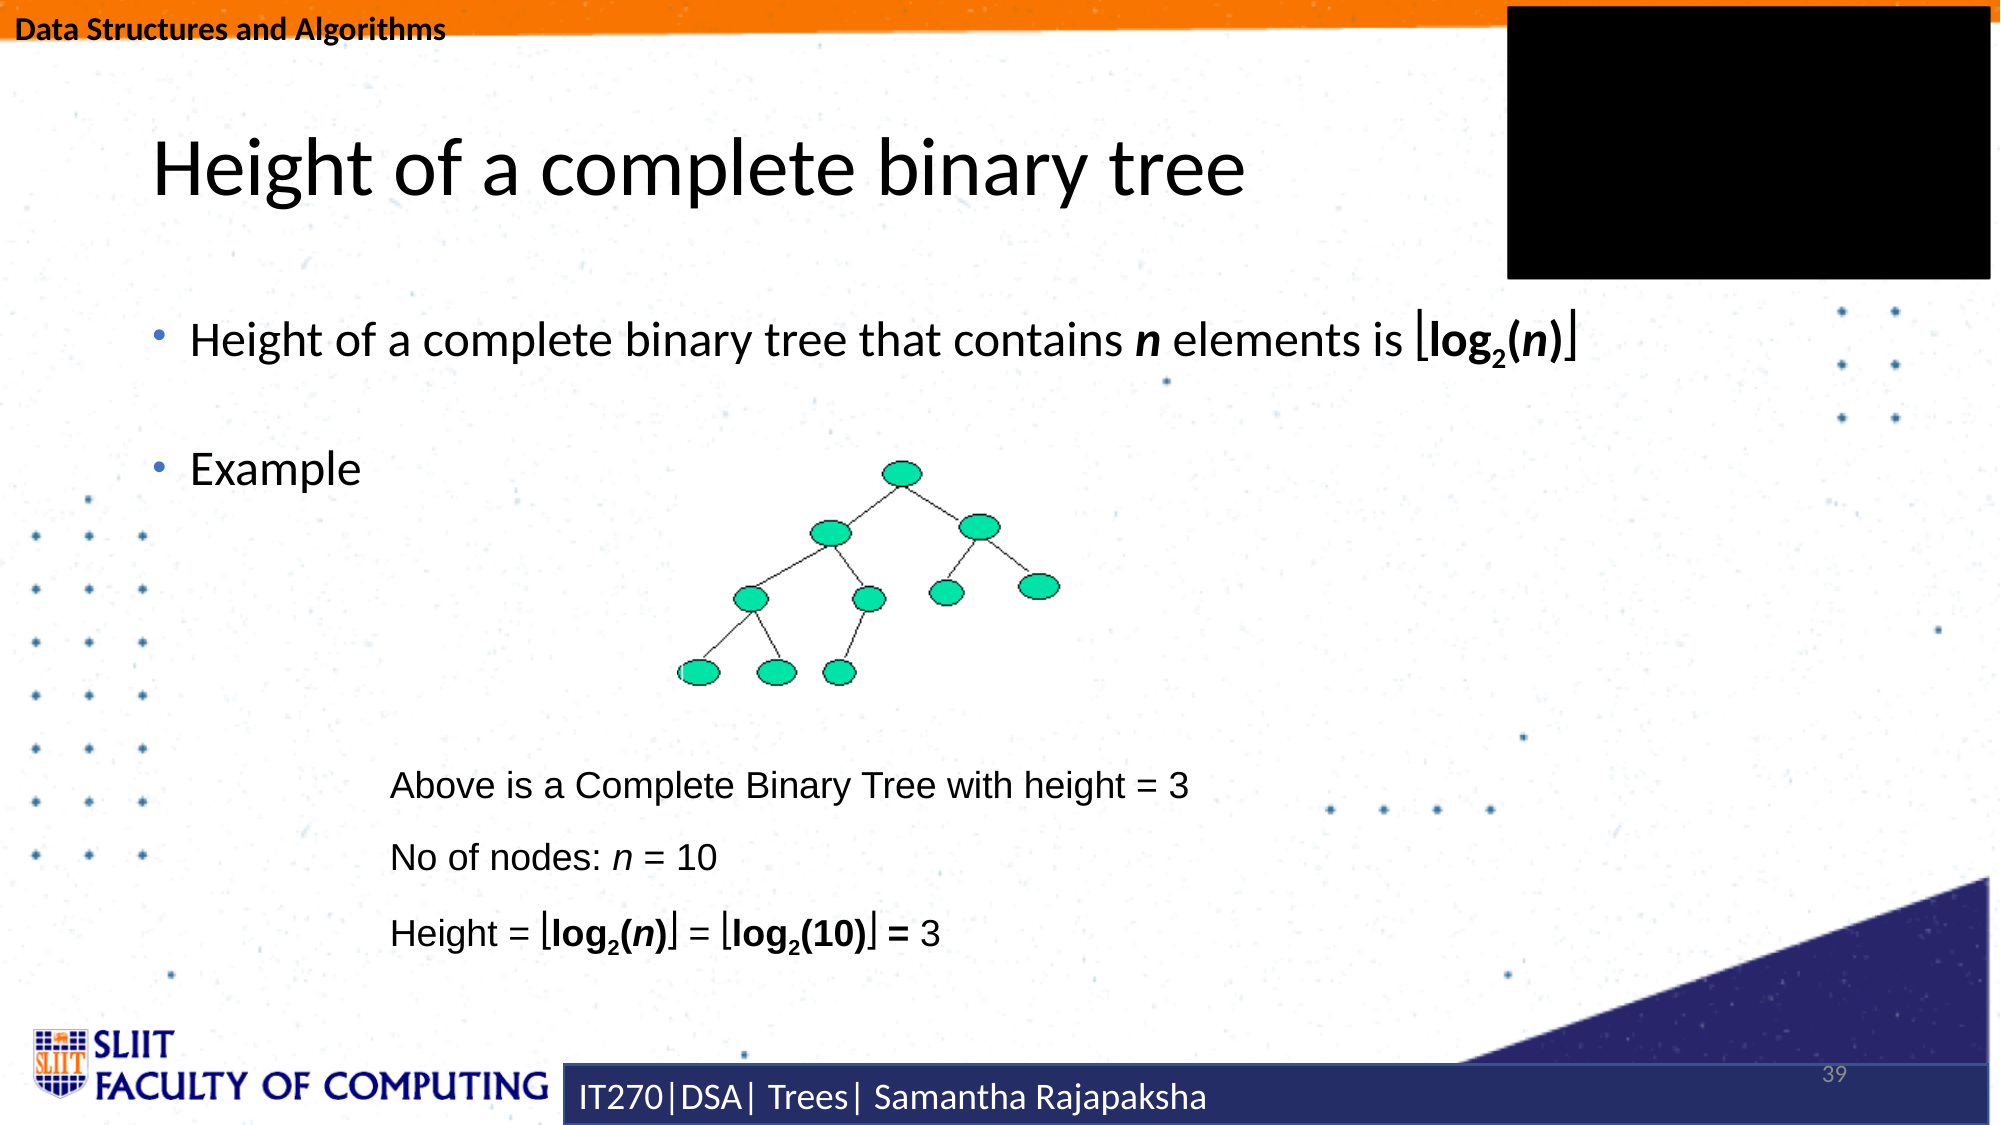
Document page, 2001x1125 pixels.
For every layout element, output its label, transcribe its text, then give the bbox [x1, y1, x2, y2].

list Height of a complete binary tree that contains n elements is log2(n) Example [137, 299, 1863, 953]
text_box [677, 450, 1073, 708]
title Height of a complete binary tree [137, 59, 1863, 278]
slide_number 39 [1412, 1042, 1863, 1103]
picture [0, 0, 2000, 1125]
text_box Above is a Complete Binary Tree with height = 3 No of nodes: n = 10 Height = log2(n) = log2(10) = 3 [375, 762, 1375, 962]
